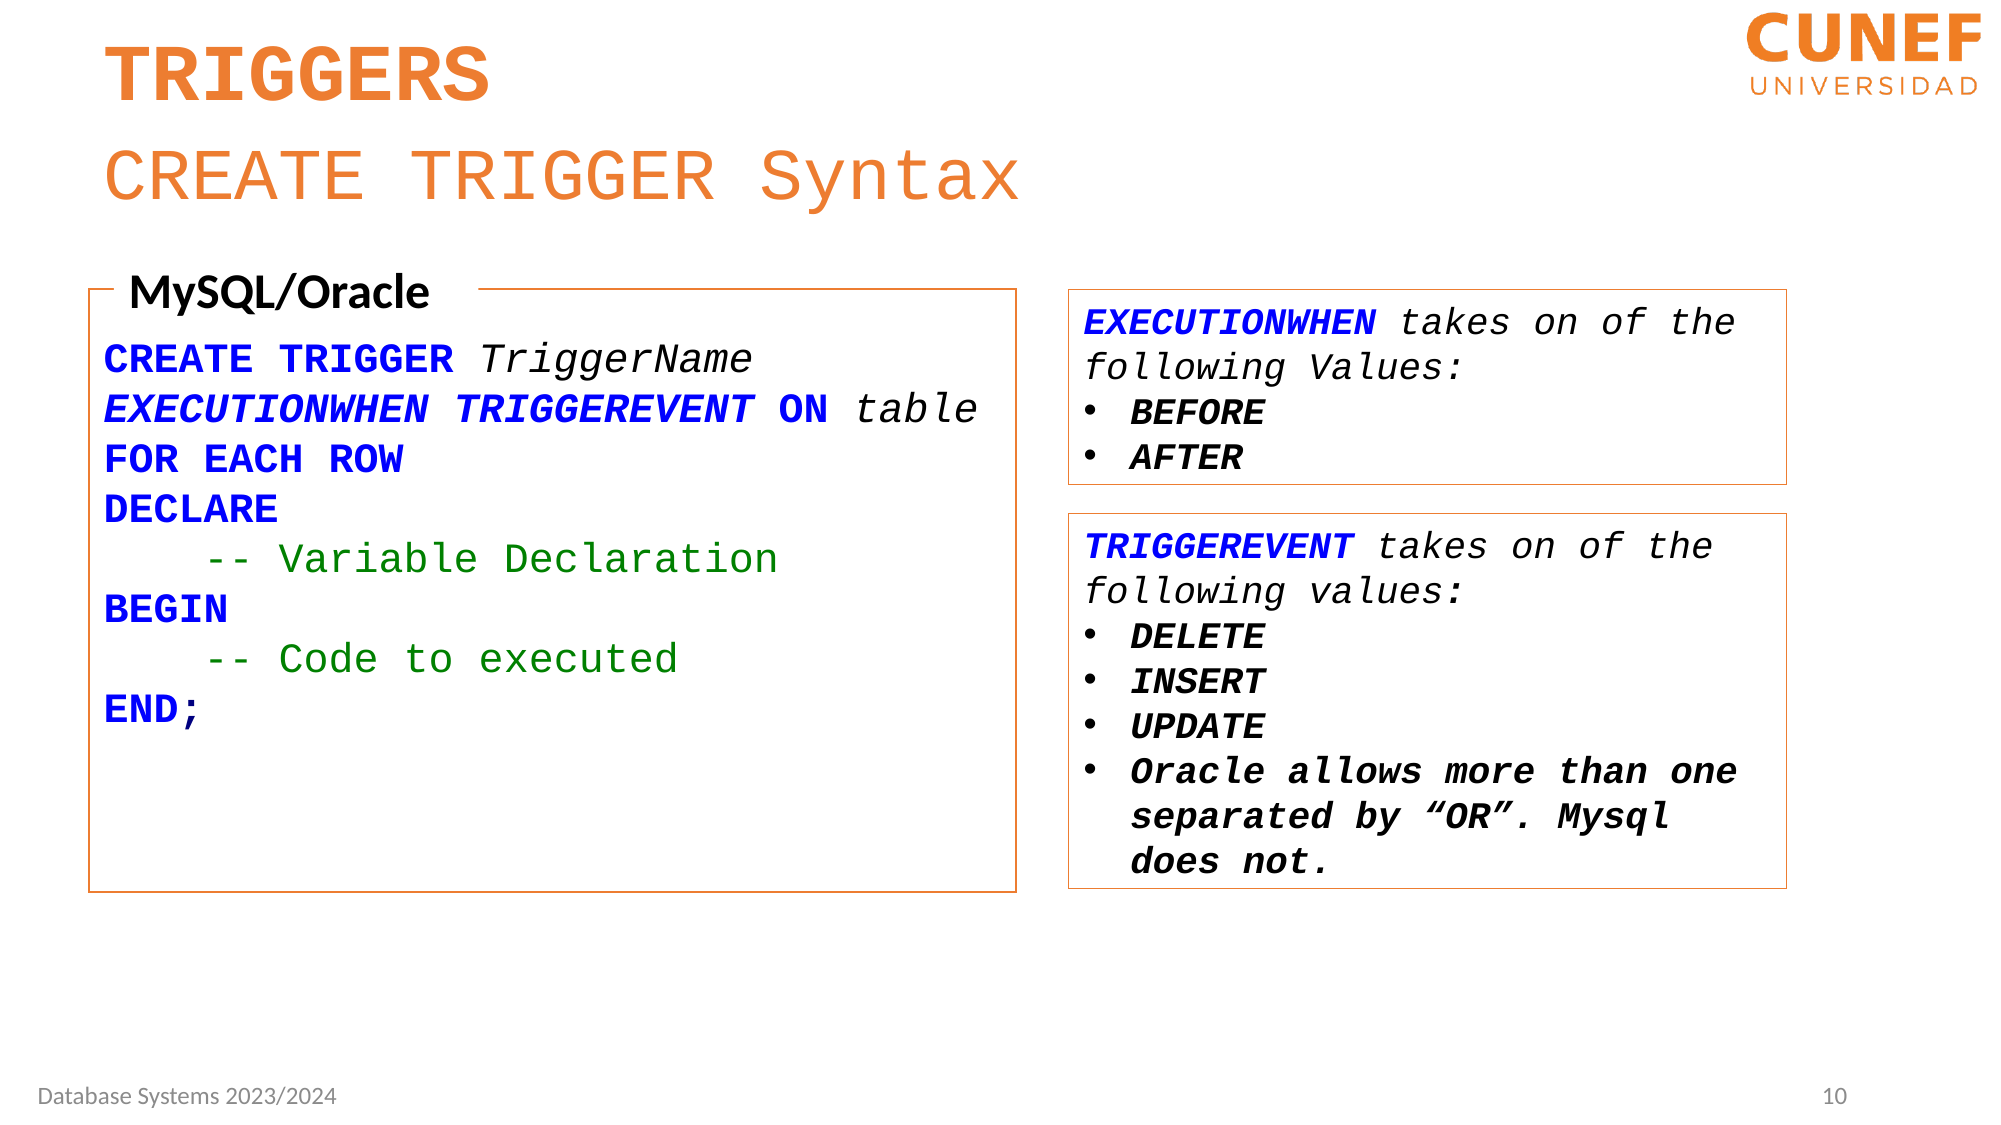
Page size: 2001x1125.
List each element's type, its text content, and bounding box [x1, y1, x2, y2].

text_box TRIGGERS [88, 22, 1847, 124]
footer Database Systems 2023/2024 [0, 1065, 375, 1125]
text_box TRIGGEREVENT takes on of the following values: DELETE INSERT UPDATE Oracle allows more than one separated by “OR”. Mysql does not. [1068, 513, 1787, 889]
slide_number 10 [1412, 1065, 1863, 1125]
text_box MySQL/Oracle [113, 251, 479, 327]
text_box EXECUTIONWHEN takes on of the following Values: BEFORE AFTER [1068, 289, 1787, 485]
picture [1744, 10, 1981, 95]
text_box CREATE TRIGGER Syntax [88, 124, 1847, 228]
list CREATE TRIGGER TriggerName EXECUTIONWHEN TRIGGEREVENT ON table FOR EACH ROW DECLARE -- Variable Declaration BEGIN -- Code to executed END; [88, 288, 1017, 893]
